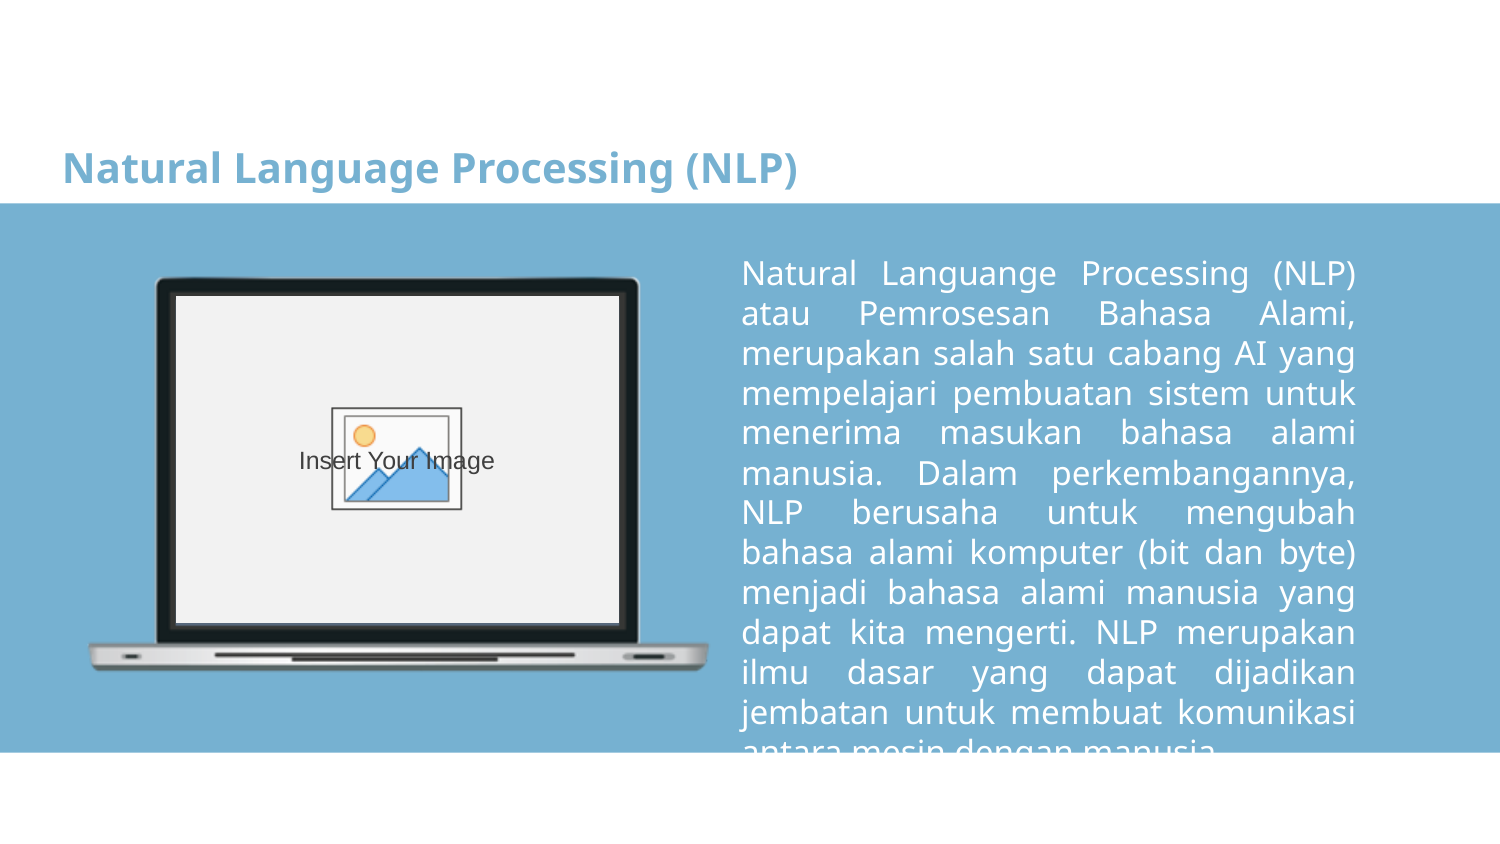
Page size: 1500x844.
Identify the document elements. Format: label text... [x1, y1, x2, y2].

text_box Natural Language Processing (NLP) [47, 134, 1453, 200]
text_box Natural Languange Processing (NLP) atau Pemrosesan Bahasa Alami, merupakan salah satu cabang AI yang mempelajari pembuatan sistem untuk menerima masukan bahasa alami manusia. Dalam perkembangannya, NLP berusaha untuk mengubah bahasa alami komputer (bit dan byte) menjadi bahasa alami manusia yang dapat kita mengerti. NLP merupakan ilmu dasar yang dapat dijadikan jembatan untuk membuat komunikasi antara mesin dengan manusia. [726, 244, 1372, 779]
picture [0, 232, 861, 714]
